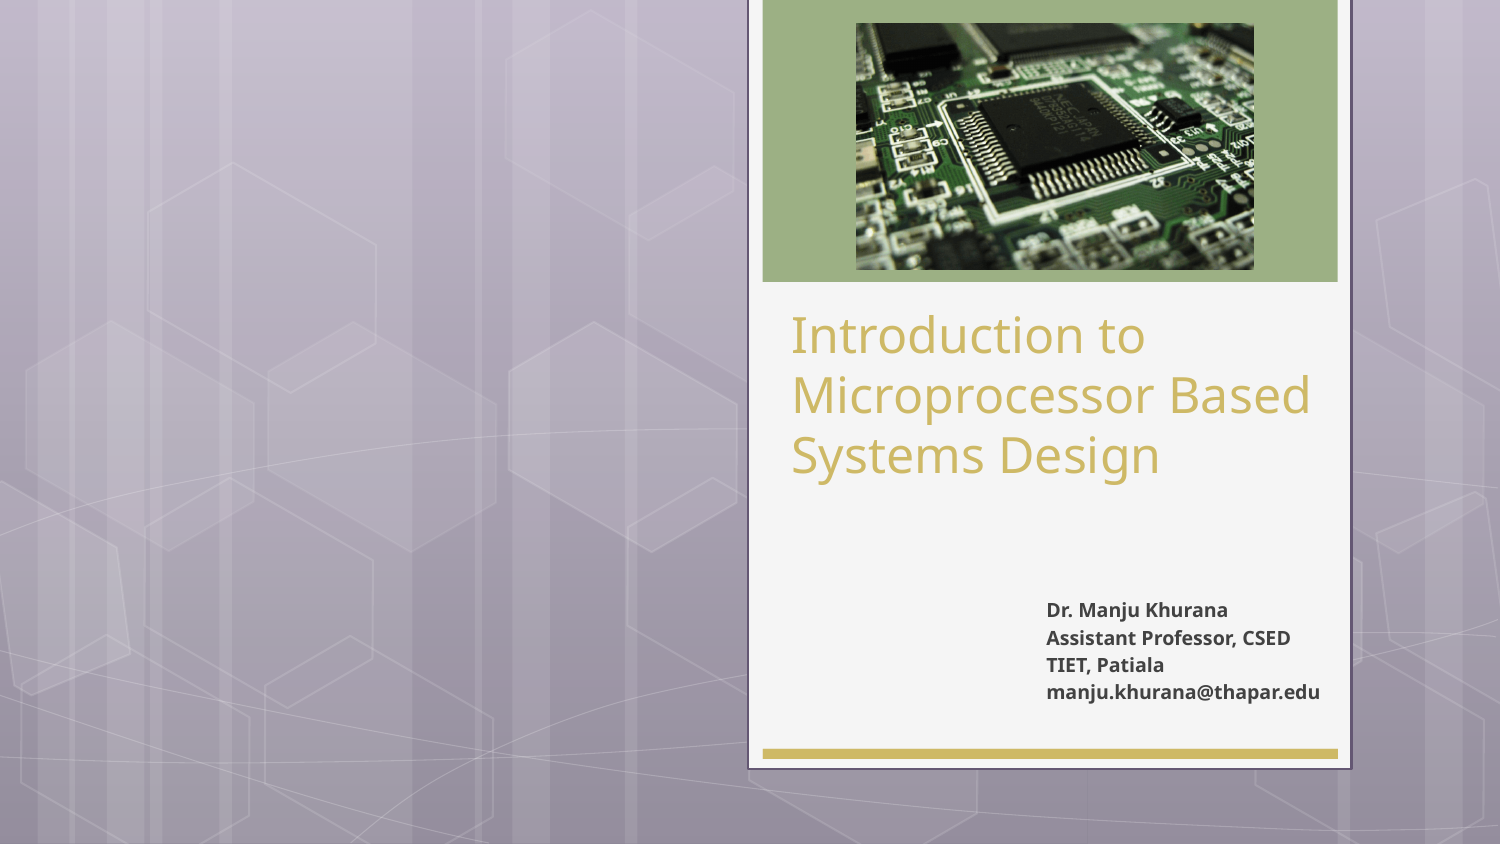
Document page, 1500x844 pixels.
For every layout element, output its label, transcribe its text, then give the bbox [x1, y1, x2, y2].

picture [856, 23, 1255, 270]
title Introduction to Microprocessor Based Systems Design [776, 281, 1336, 491]
subtitle Dr. Manju Khurana Assistant Professor, CSED TIET, Patiala manju.khurana@thapar.edu [1031, 590, 1336, 715]
